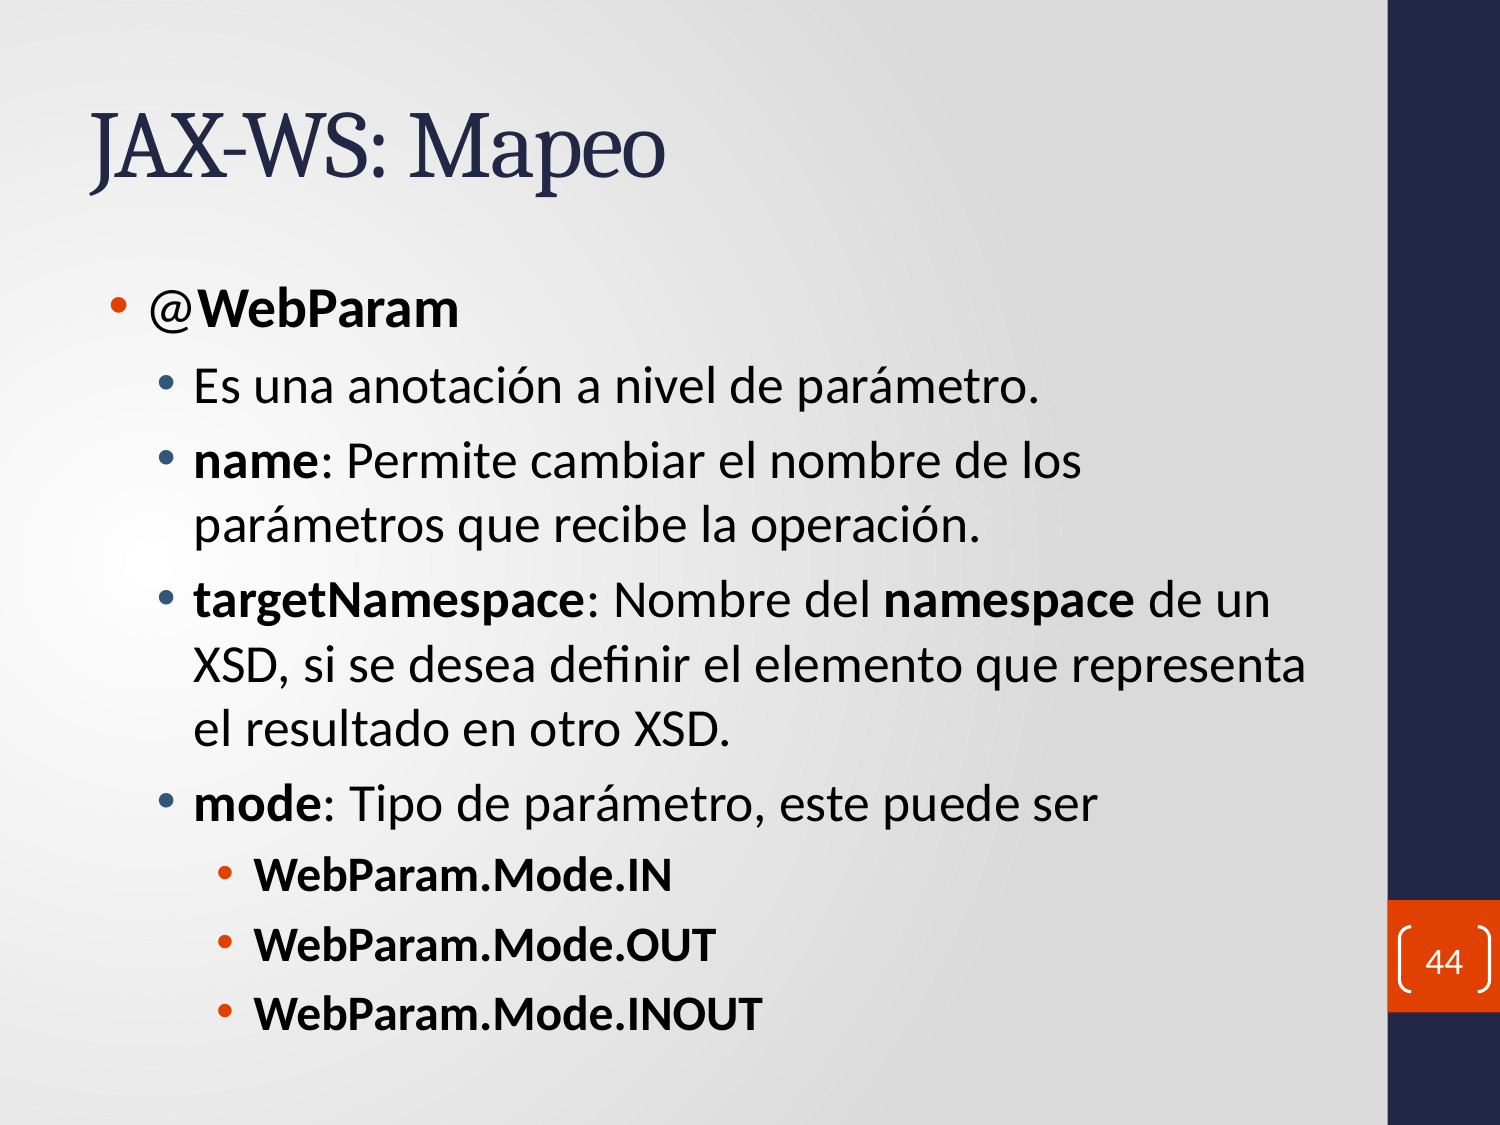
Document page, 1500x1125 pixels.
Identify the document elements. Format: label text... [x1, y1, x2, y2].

list @WebParam Es una anotación a nivel de parámetro. name: Permite cambiar el nombre de los parámetros que recibe la operación. targetNamespace: Nombre del namespace de un XSD, si se desea definir el elemento que representa el resultado en otro XSD. mode: Tipo de parámetro, este puede ser WebParam.Mode.IN WebParam.Mode.OUT WebParam.Mode.INOUT [75, 262, 1325, 1050]
title JAX-WS: Mapeo [75, 45, 1325, 233]
slide_number 44 [1397, 925, 1492, 994]
